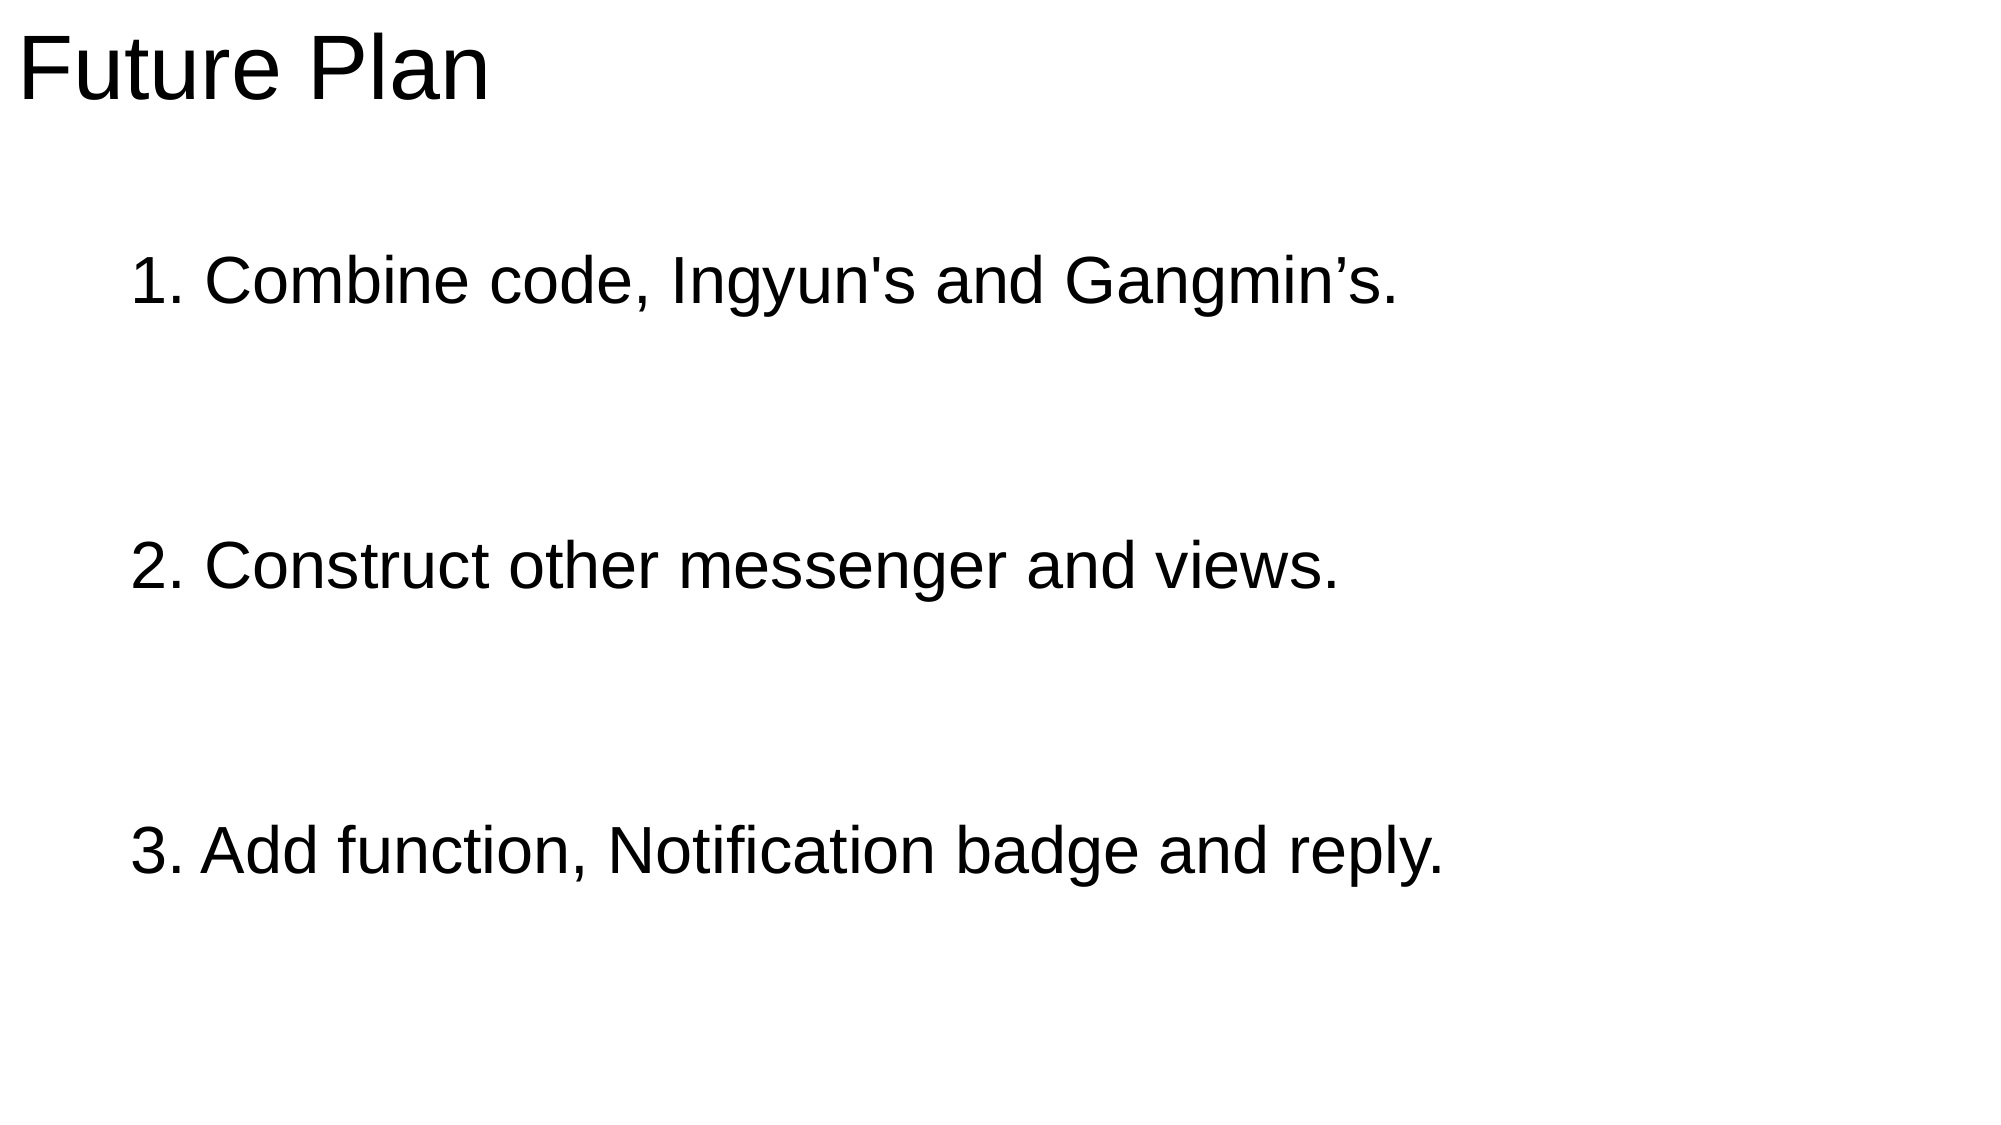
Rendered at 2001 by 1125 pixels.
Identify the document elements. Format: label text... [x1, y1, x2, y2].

text_box 1. Combine code, Ingyun's and Gangmin’s. [115, 229, 1589, 325]
text_box Future Plan [2, 0, 507, 125]
text_box 2. Construct other messenger and views. [115, 514, 1589, 610]
text_box 3. Add function, Notification badge and reply. [115, 799, 1589, 894]
